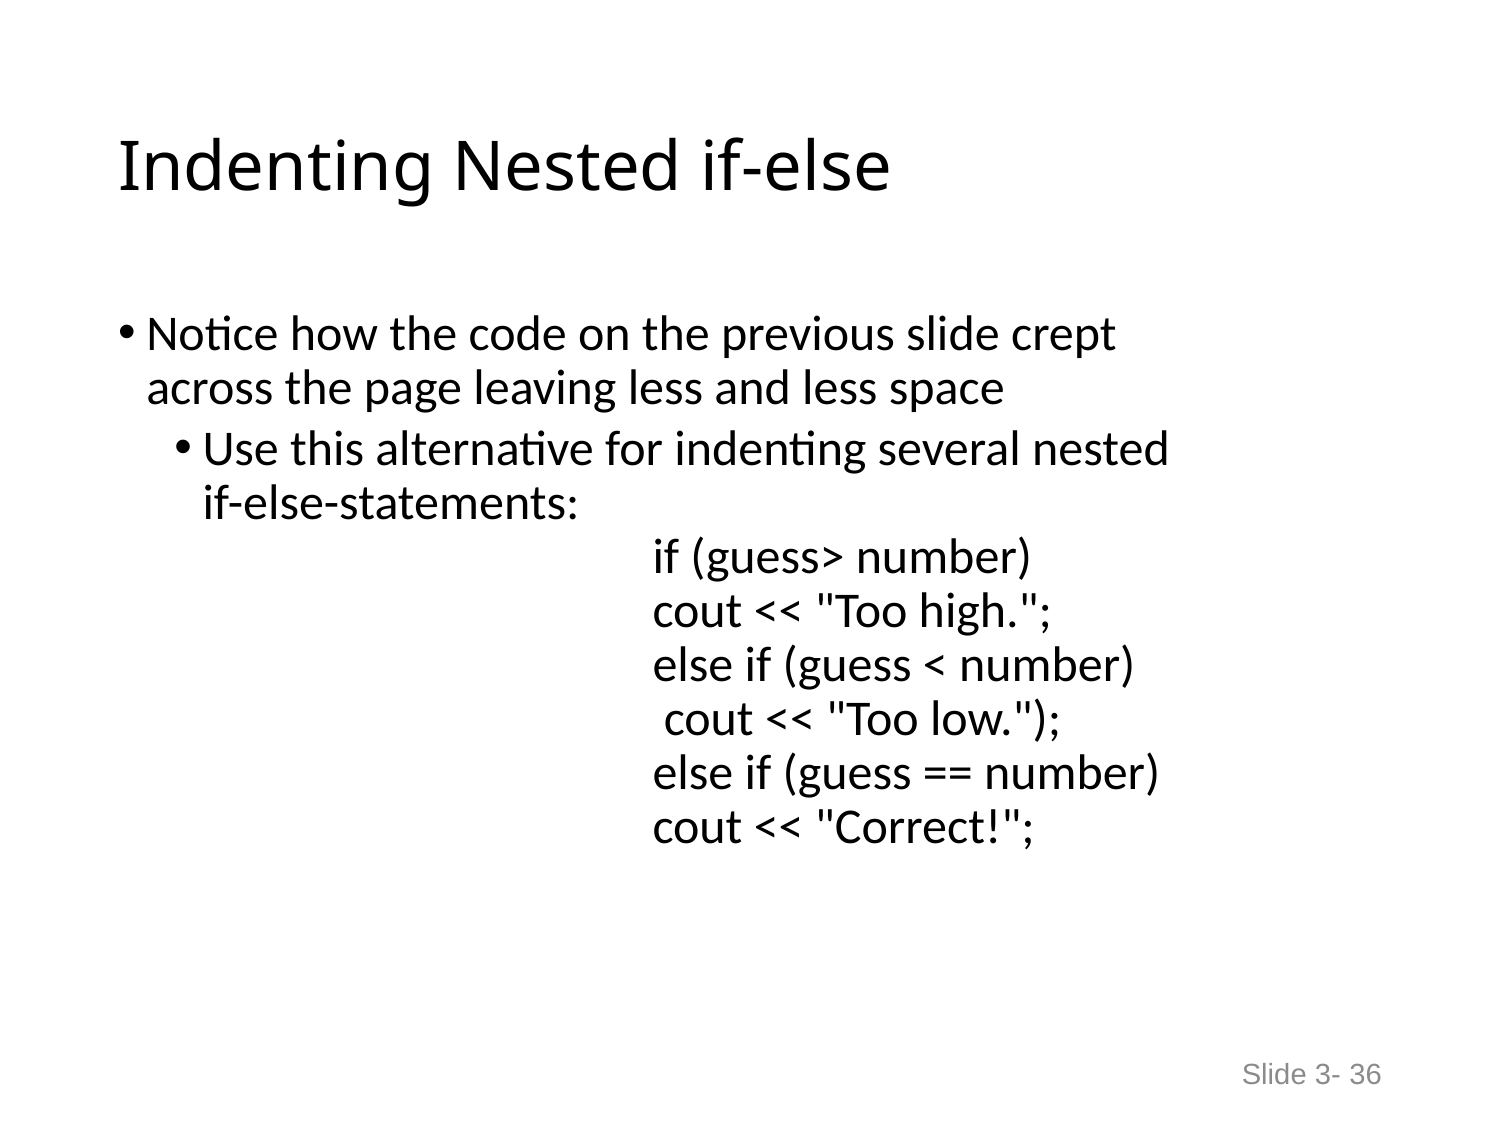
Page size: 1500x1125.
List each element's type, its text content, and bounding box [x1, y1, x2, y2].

slide_number Slide 3- 36 [1059, 1042, 1397, 1103]
list Notice how the code on the previous slide crept across the page leaving less and less space Use this alternative for indenting several nested if-else-statements: if (guess> number) cout << "Too high."; else if (guess < number) cout << "Too low."); else if (guess == number) cout << "Correct!"; [103, 299, 1397, 1014]
title Indenting Nested if-else [103, 59, 1397, 278]
